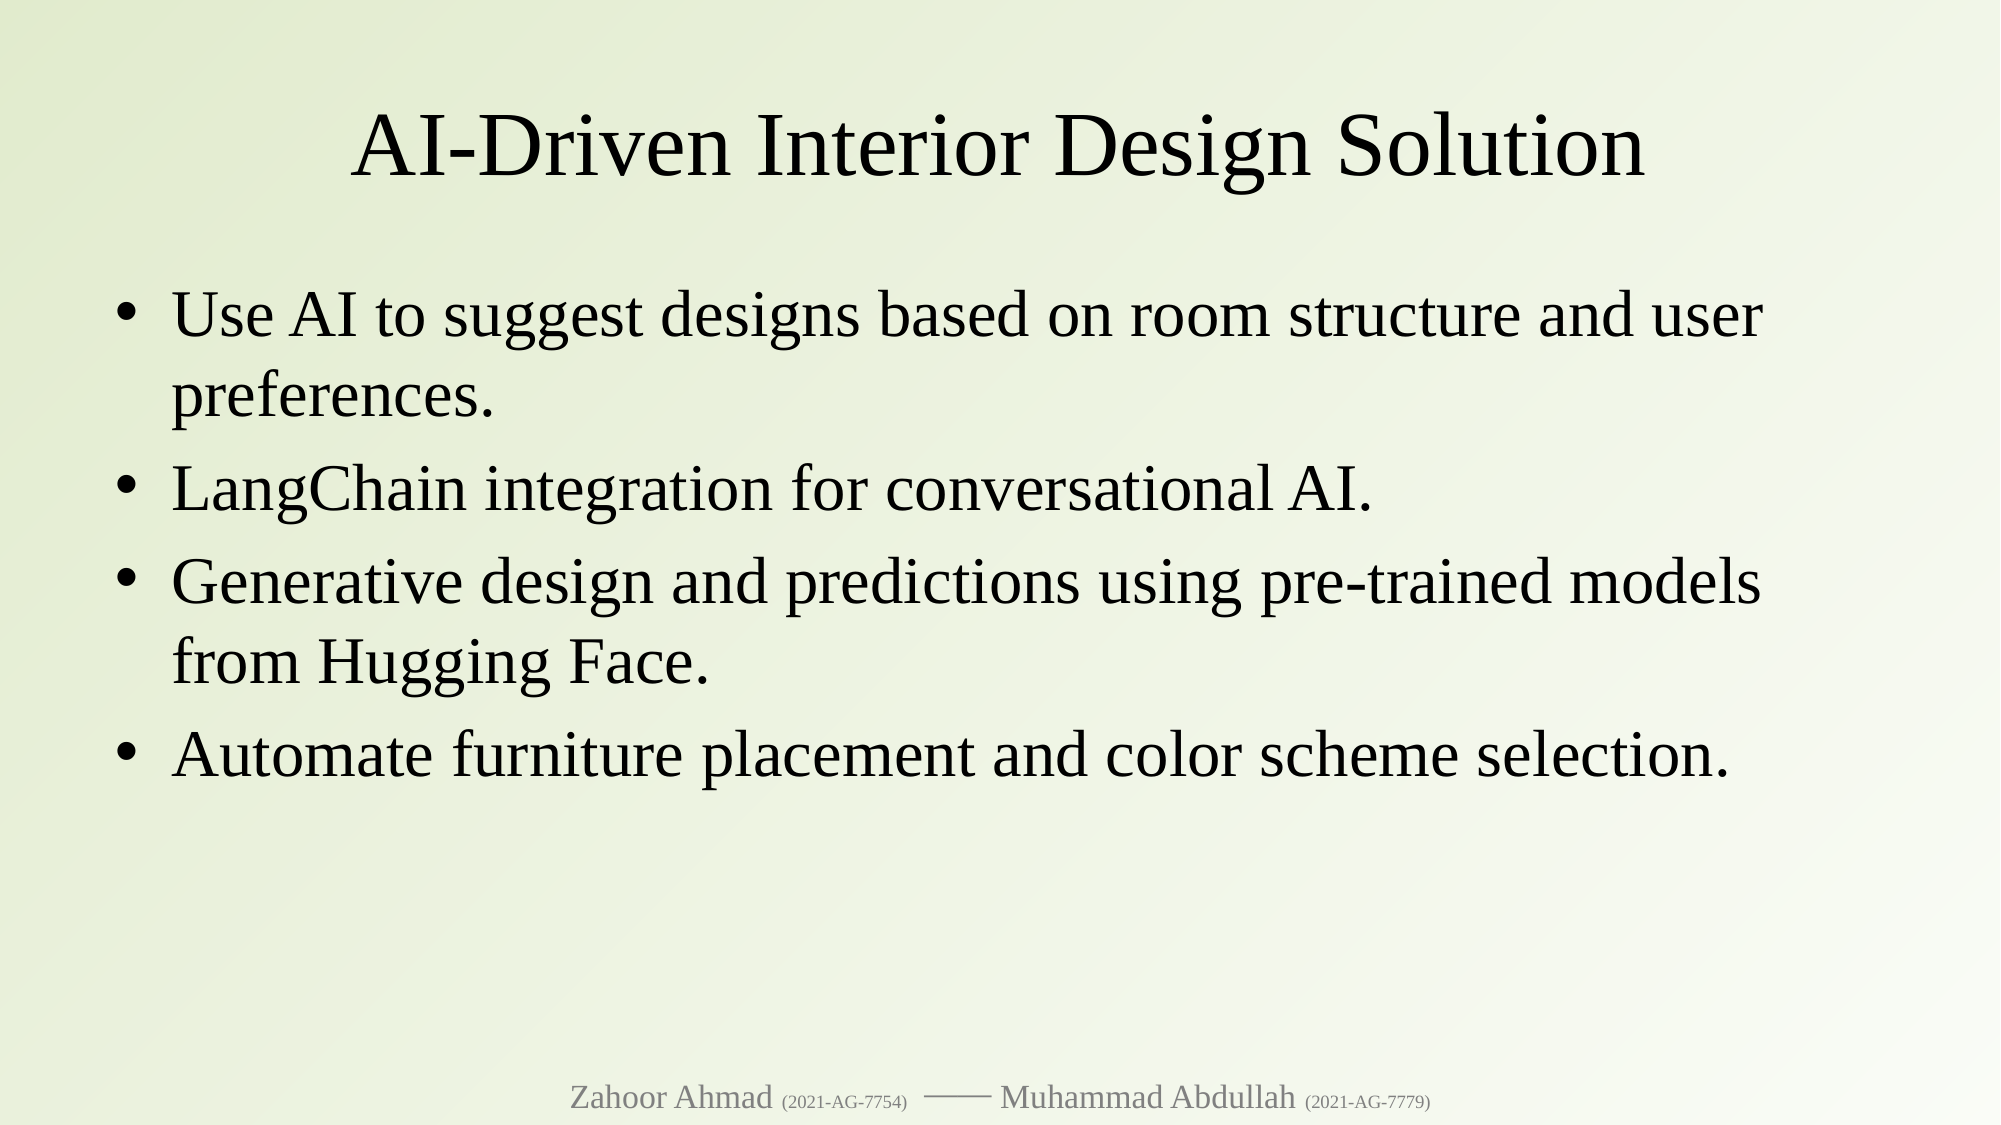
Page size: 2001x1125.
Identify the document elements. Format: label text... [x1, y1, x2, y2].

text_box Zahoor Ahmad (2021-AG-7754) ⎯⎯ Muhammad Abdullah (2021-AG-7779) [487, 1067, 1513, 1123]
title AI-Driven Interior Design Solution [99, 45, 1900, 233]
list Use AI to suggest designs based on room structure and user preferences. LangChain integration for conversational AI. Generative design and predictions using pre-trained models from Hugging Face. Automate furniture placement and color scheme selection. [99, 262, 1900, 1005]
